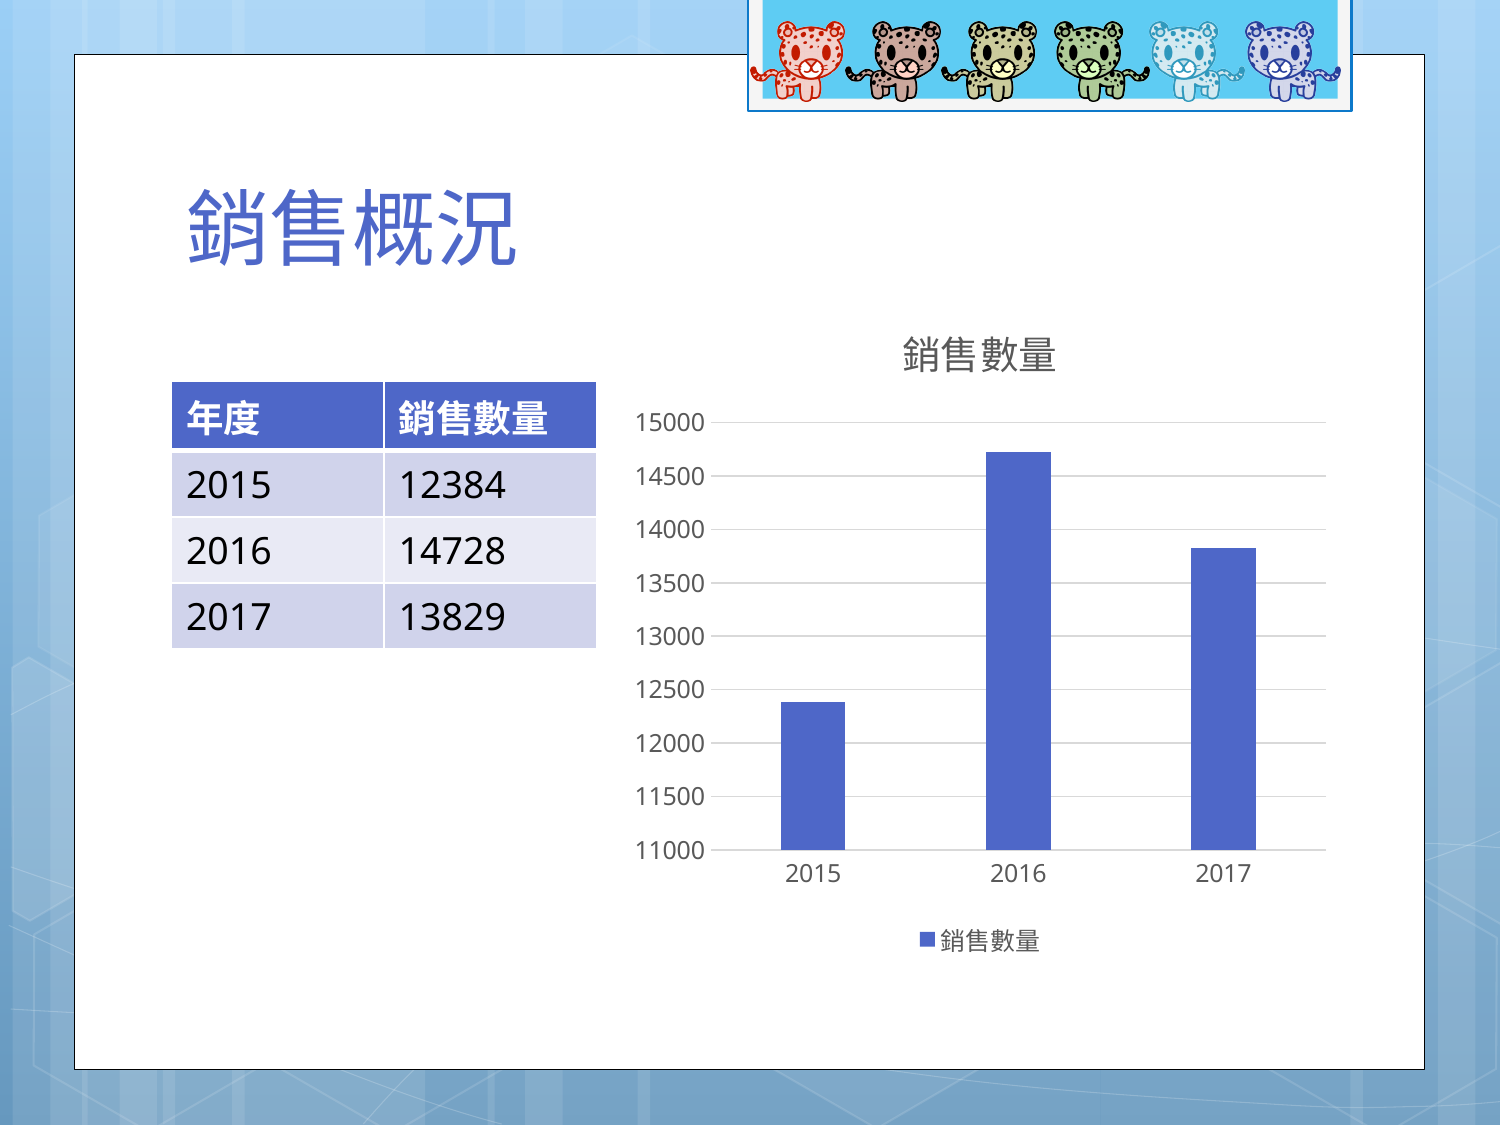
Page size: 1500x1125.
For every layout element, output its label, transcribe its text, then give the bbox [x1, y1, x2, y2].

table_cell 12384 [385, 453, 596, 516]
table_cell 2017 [172, 584, 383, 648]
table_cell 2016 [172, 518, 383, 582]
table_header 年度 [172, 382, 383, 448]
table_cell 14728 [385, 518, 596, 582]
table_cell 2015 [172, 453, 383, 516]
title 銷售概況 [171, 168, 1324, 291]
table_cell 13829 [385, 584, 596, 648]
chart [619, 290, 1341, 965]
table_header 銷售數量 [385, 382, 596, 448]
